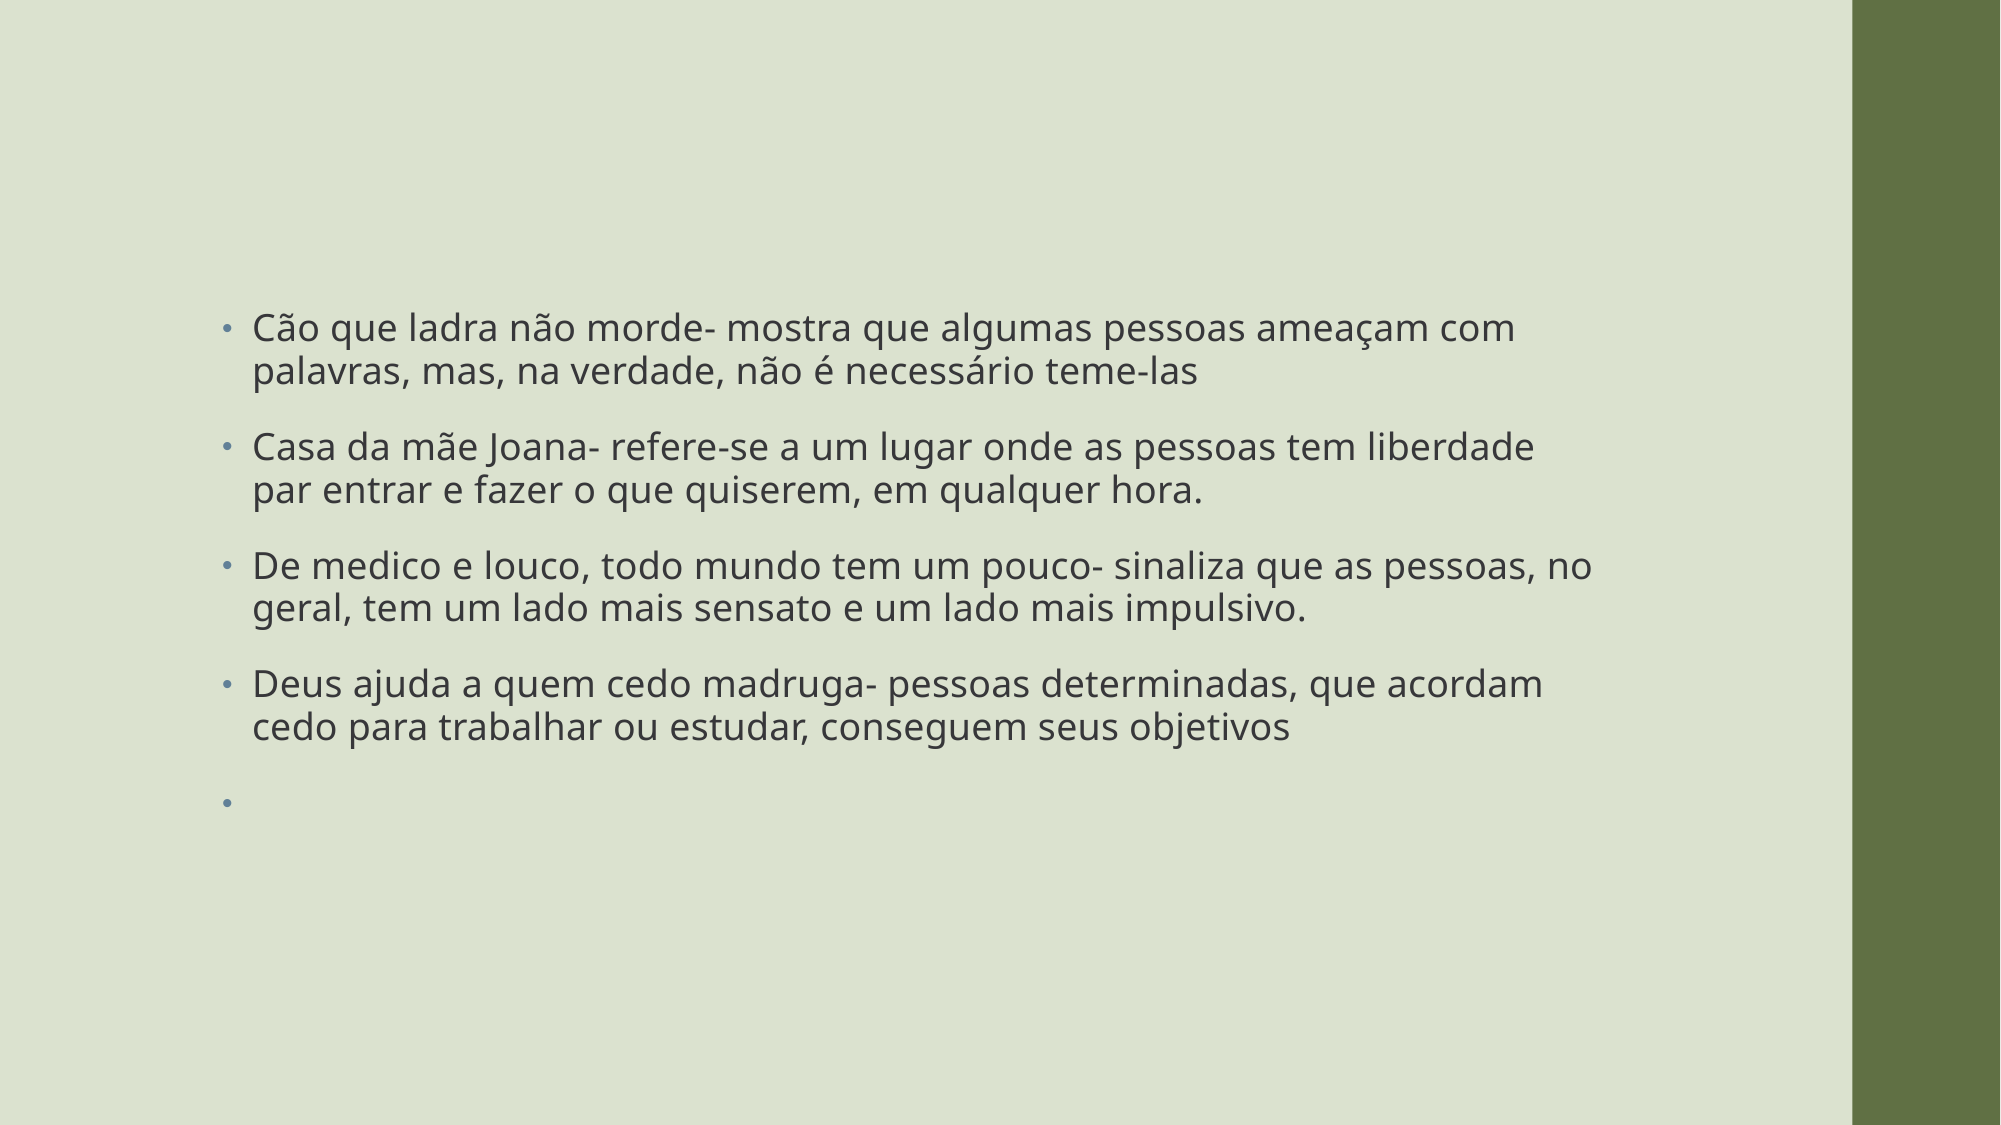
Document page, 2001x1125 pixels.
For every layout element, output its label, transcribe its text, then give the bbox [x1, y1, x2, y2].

list Cão que ladra não morde- mostra que algumas pessoas ameaçam com palavras, mas, na verdade, não é necessário teme-las Casa da mãe Joana- refere-se a um lugar onde as pessoas tem liberdade par entrar e fazer o que quiserem, em qualquer hora. De medico e louco, todo mundo tem um pouco- sinaliza que as pessoas, no geral, tem um lado mais sensato e um lado mais impulsivo. Deus ajuda a quem cedo madruga- pessoas determinadas, que acordam cedo para trabalhar ou estudar, conseguem seus objetivos [206, 299, 1617, 1014]
